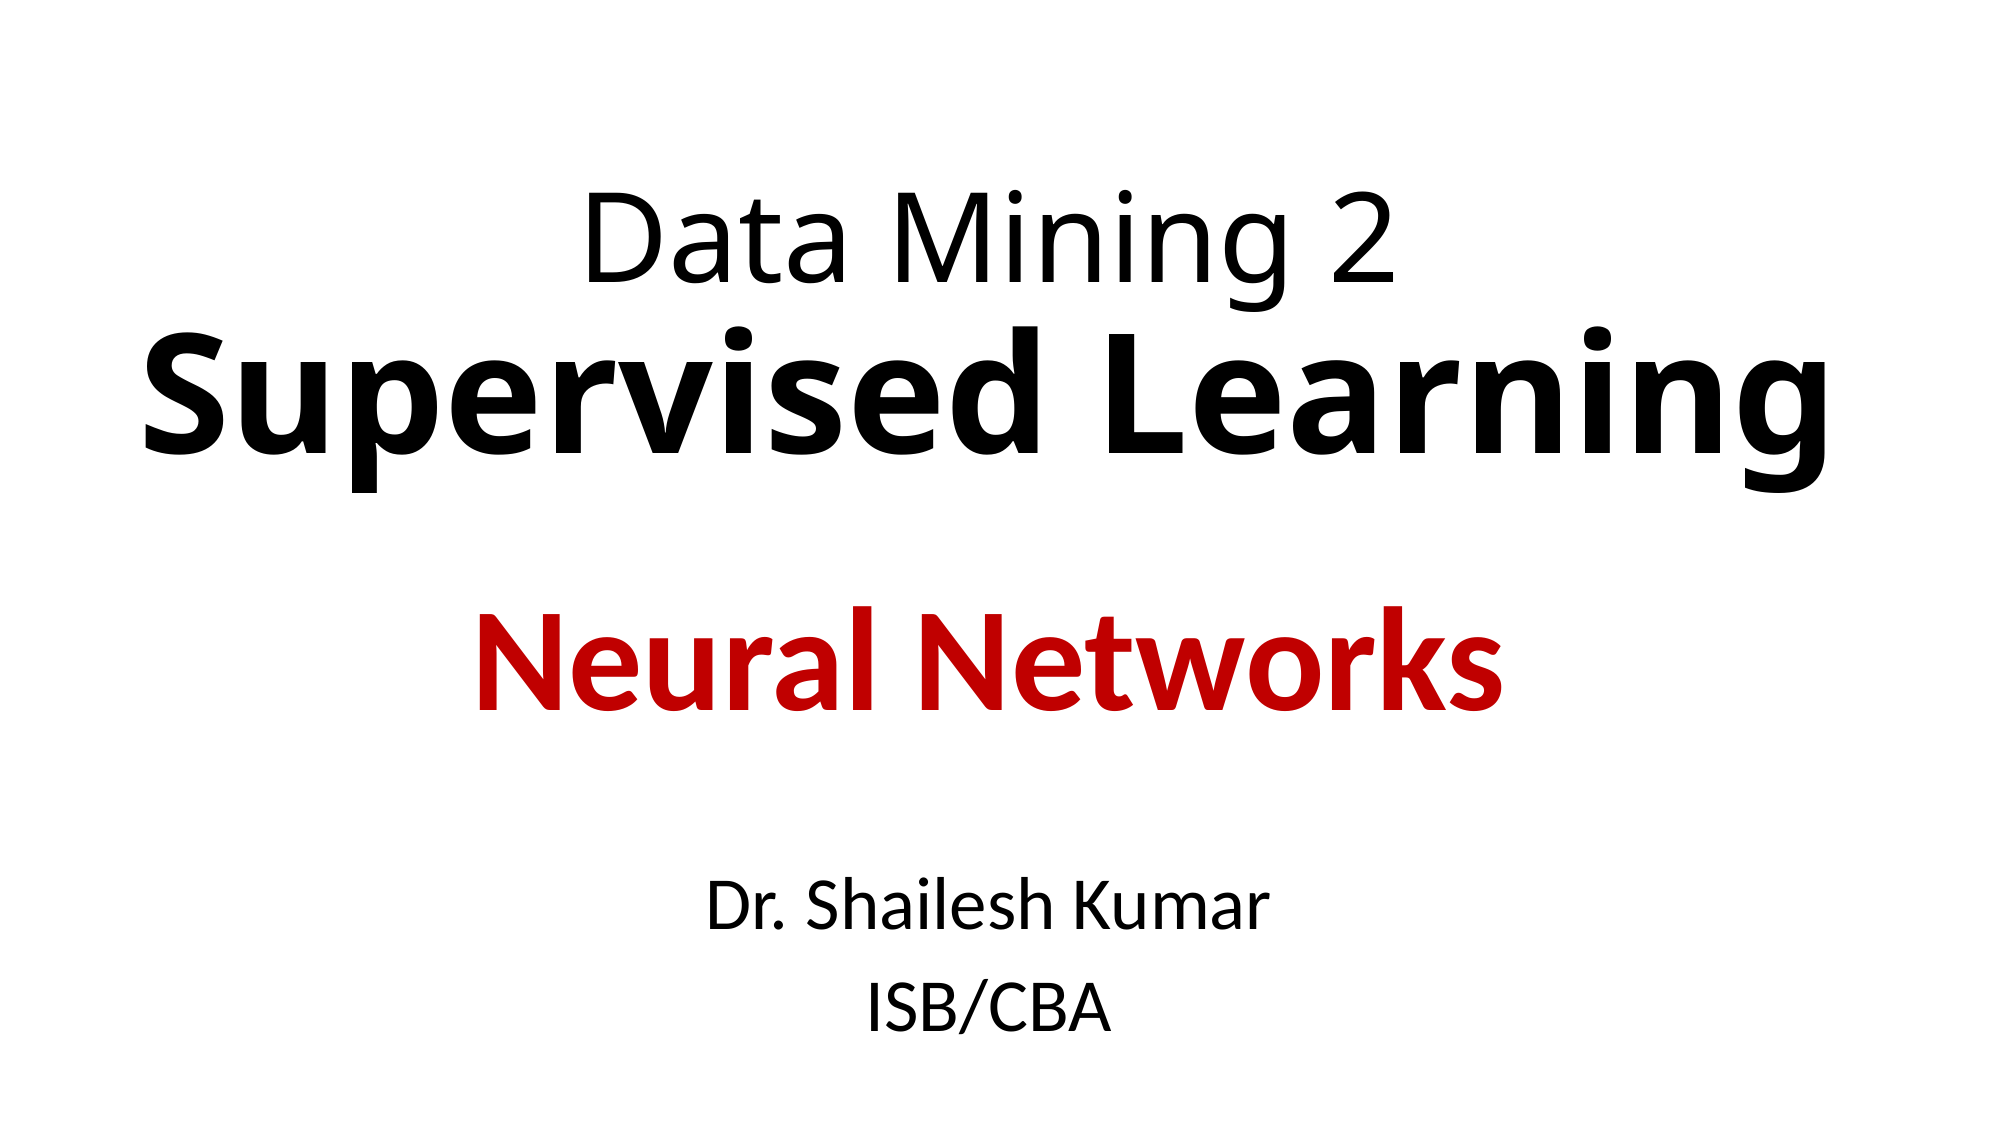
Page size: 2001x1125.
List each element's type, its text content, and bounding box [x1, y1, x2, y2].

subtitle Neural Networks Dr. Shailesh Kumar ISB/CBA [238, 574, 1739, 1058]
title Data Mining 2 Supervised Learning [81, 80, 1897, 498]
